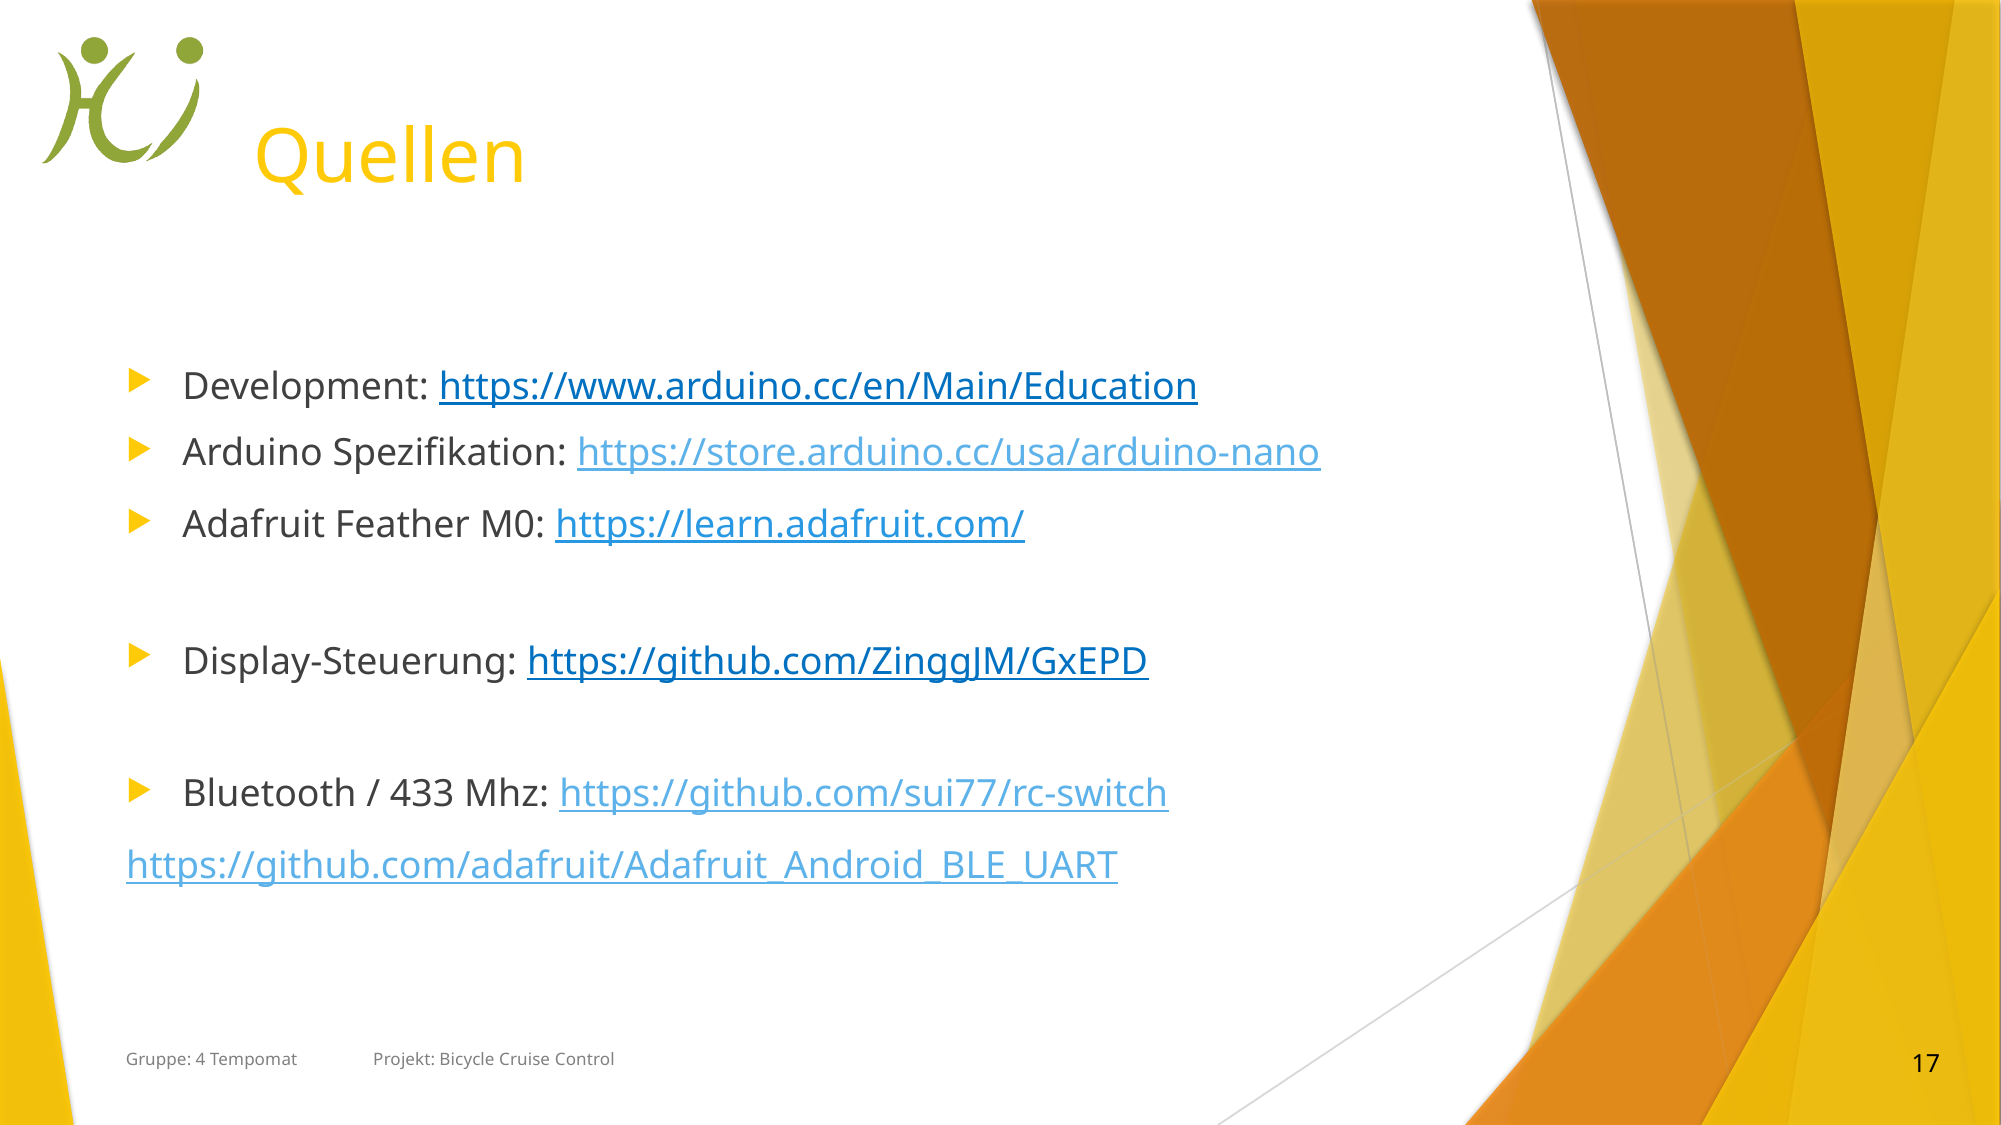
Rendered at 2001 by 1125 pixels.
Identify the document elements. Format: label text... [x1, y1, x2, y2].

list Development: https://www.arduino.cc/en/Main/Education Arduino Spezifikation: https://store.arduino.cc/usa/arduino-nano Adafruit Feather M0: https://learn.adafruit.com/ Display-Steuerung: https://github.com/ZinggJM/GxEPD Bluetooth / 433 Mhz: https://github.com/sui77/rc-switch https://github.com/adafruit/Adafruit_Android_BLE_UART [111, 354, 1522, 992]
picture [41, 32, 214, 168]
title Quellen [238, 99, 1522, 317]
